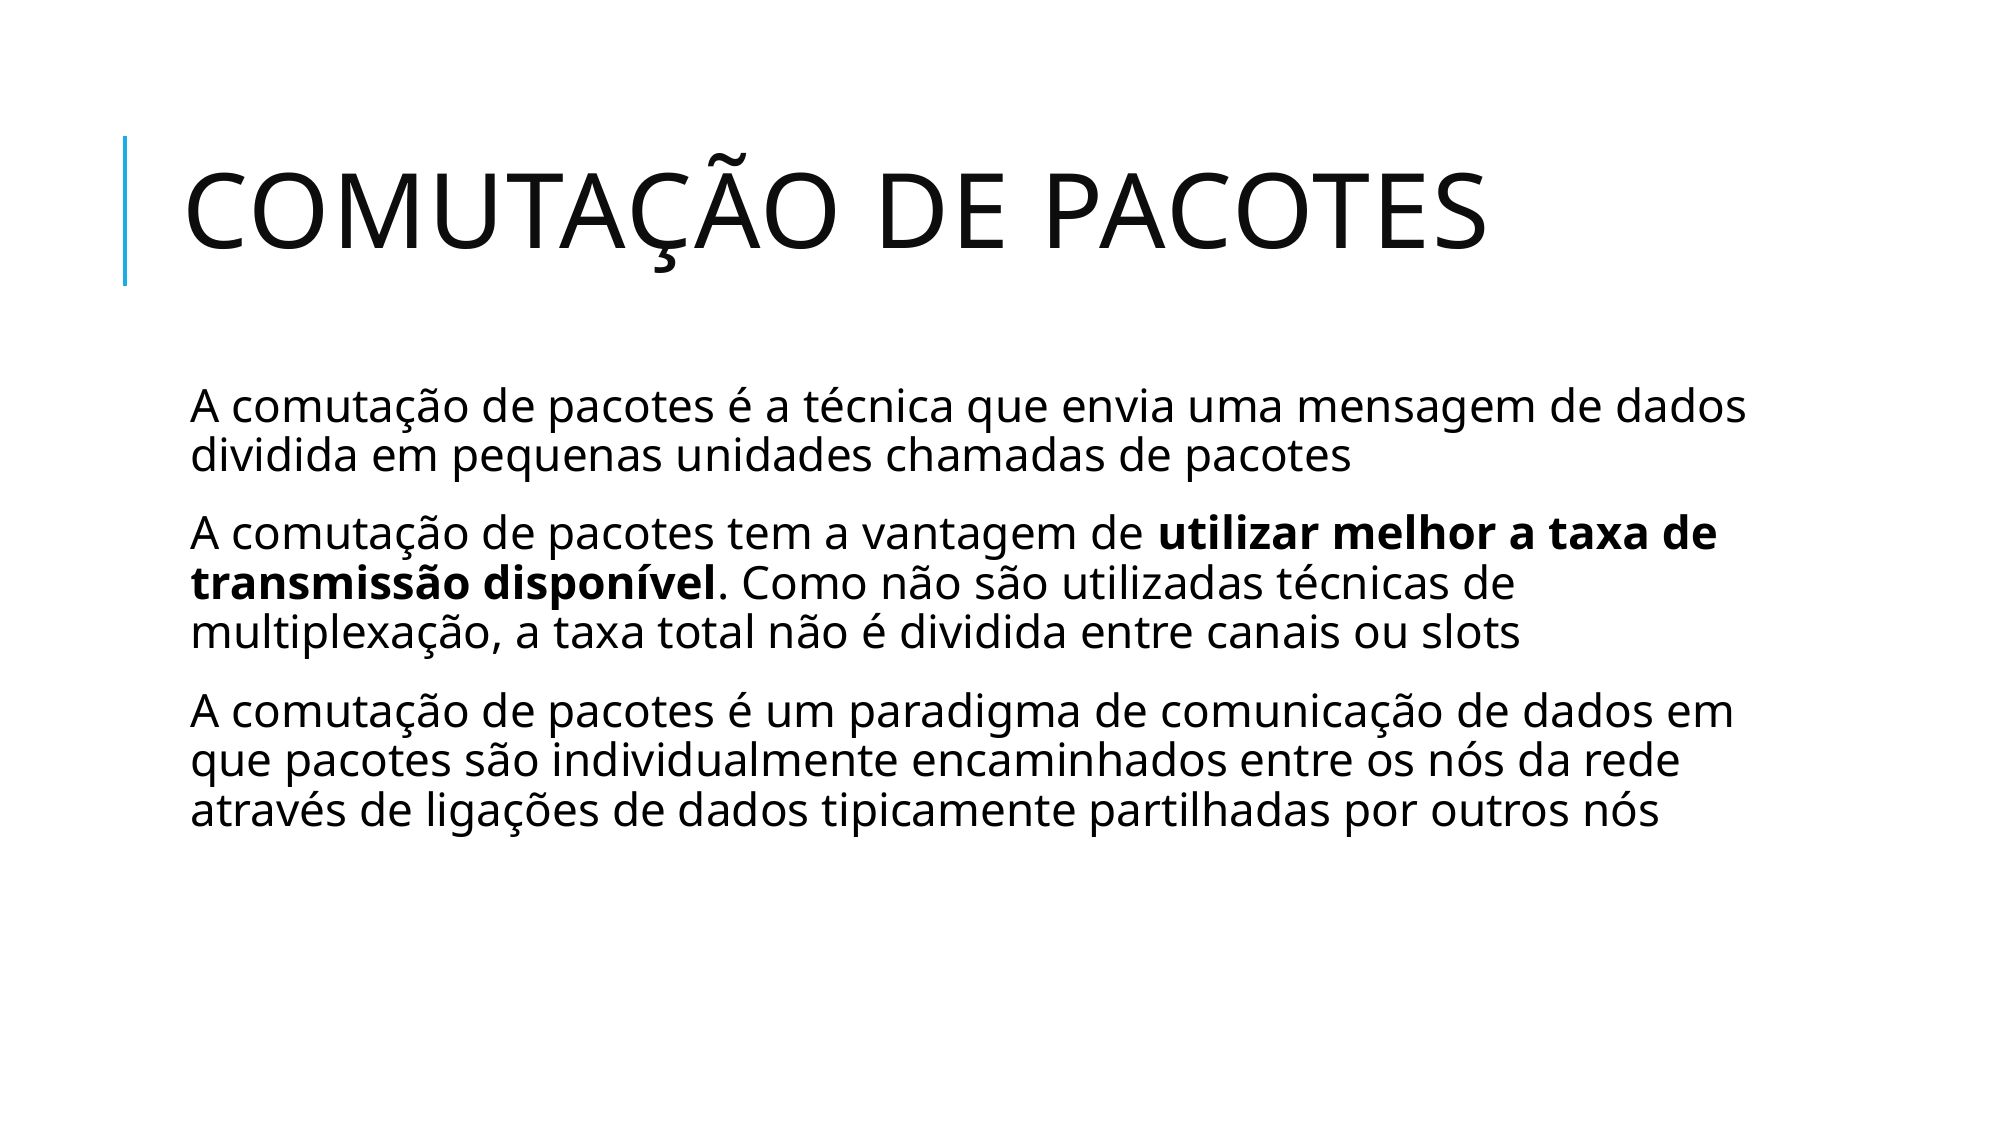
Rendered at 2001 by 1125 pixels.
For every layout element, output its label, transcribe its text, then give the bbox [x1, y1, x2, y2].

title Comutação de pacotes [168, 96, 1763, 342]
list A comutação de pacotes é a técnica que envia uma mensagem de dados dividida em pequenas unidades chamadas de pacotes A comutação de pacotes tem a vantagem de utilizar melhor a taxa de transmissão disponível. Como não são utilizadas técnicas de multiplexação, a taxa total não é dividida entre canais ou slots A comutação de pacotes é um paradigma de comunicação de dados em que pacotes são individualmente encaminhados entre os nós da rede através de ligações de dados tipicamente partilhadas por outros nós [168, 375, 1763, 1035]
